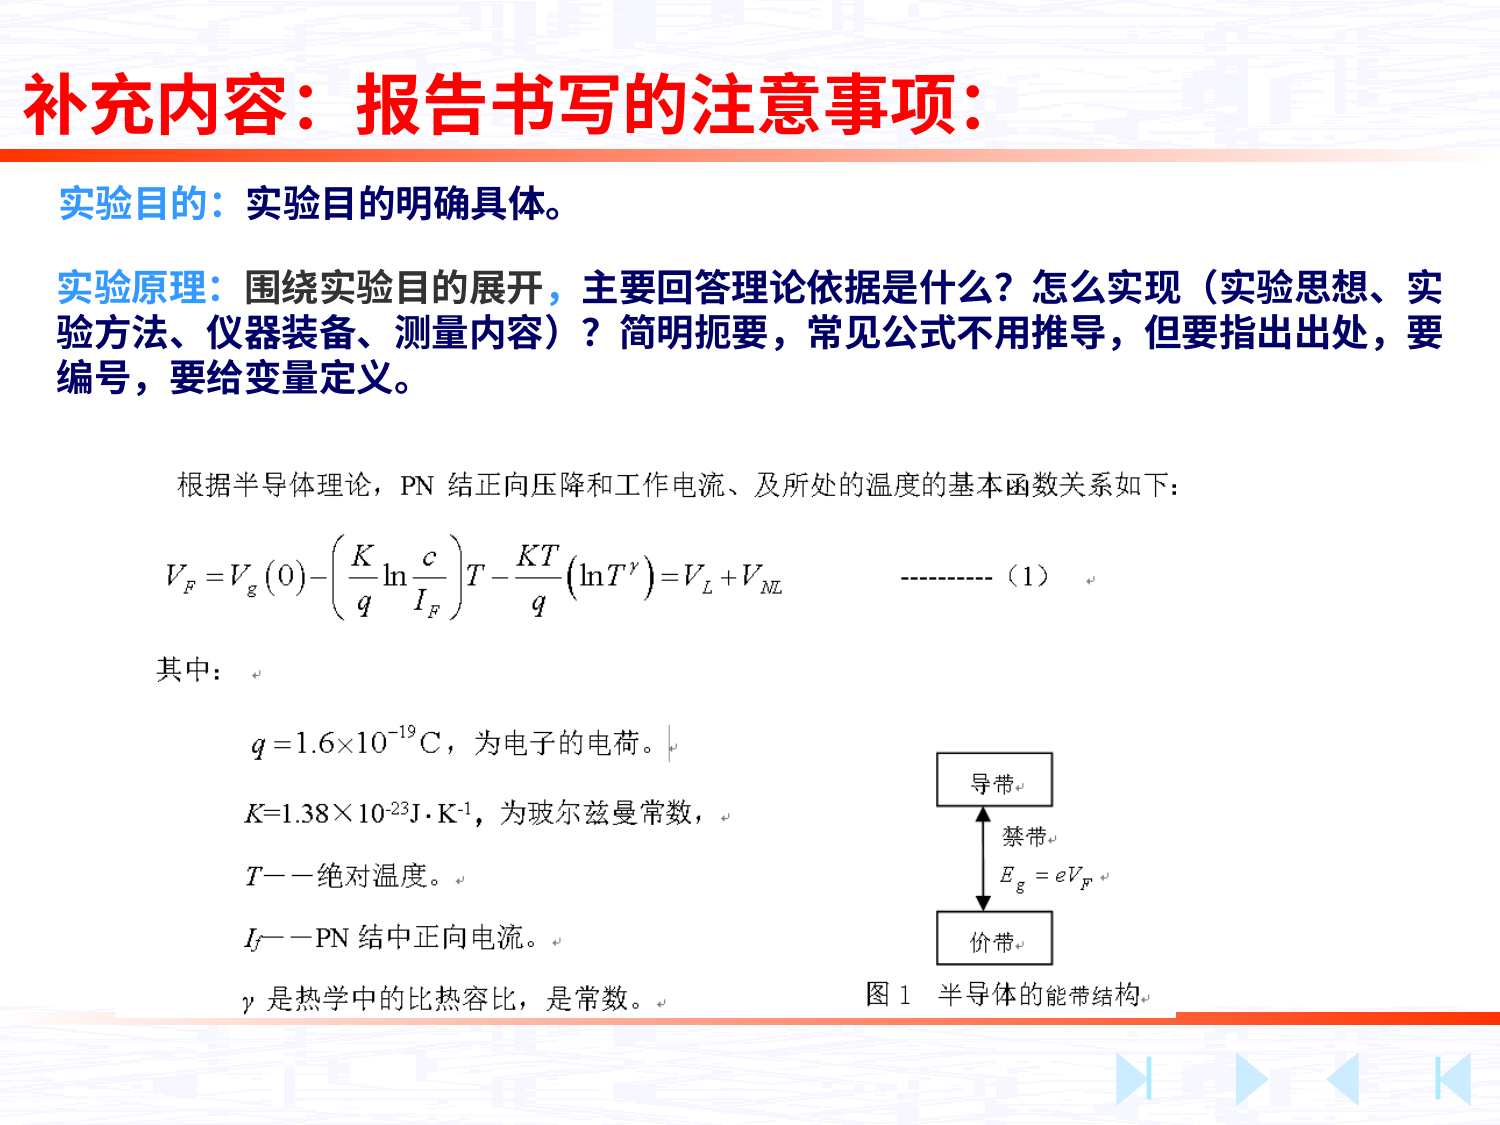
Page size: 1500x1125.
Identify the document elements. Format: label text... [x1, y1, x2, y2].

text_box 补充内容：报告书写的注意事项： [7, 55, 1039, 151]
picture [0, 453, 1500, 1018]
text_box 实验原理：围绕实验目的展开，主要回答理论依据是什么？怎么实现（实验思想、实验方法、仪器装备、测量内容）？简明扼要，常见公式不用推导，但要指出出处，要编号，要给变量定义。 [42, 256, 1461, 406]
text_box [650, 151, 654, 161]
text_box 实验目的：实验目的明确具体。 [43, 173, 1463, 233]
table_cell [937, 1018, 943, 1025]
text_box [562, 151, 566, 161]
picture [0, 1025, 1500, 1125]
picture [0, 0, 1500, 149]
